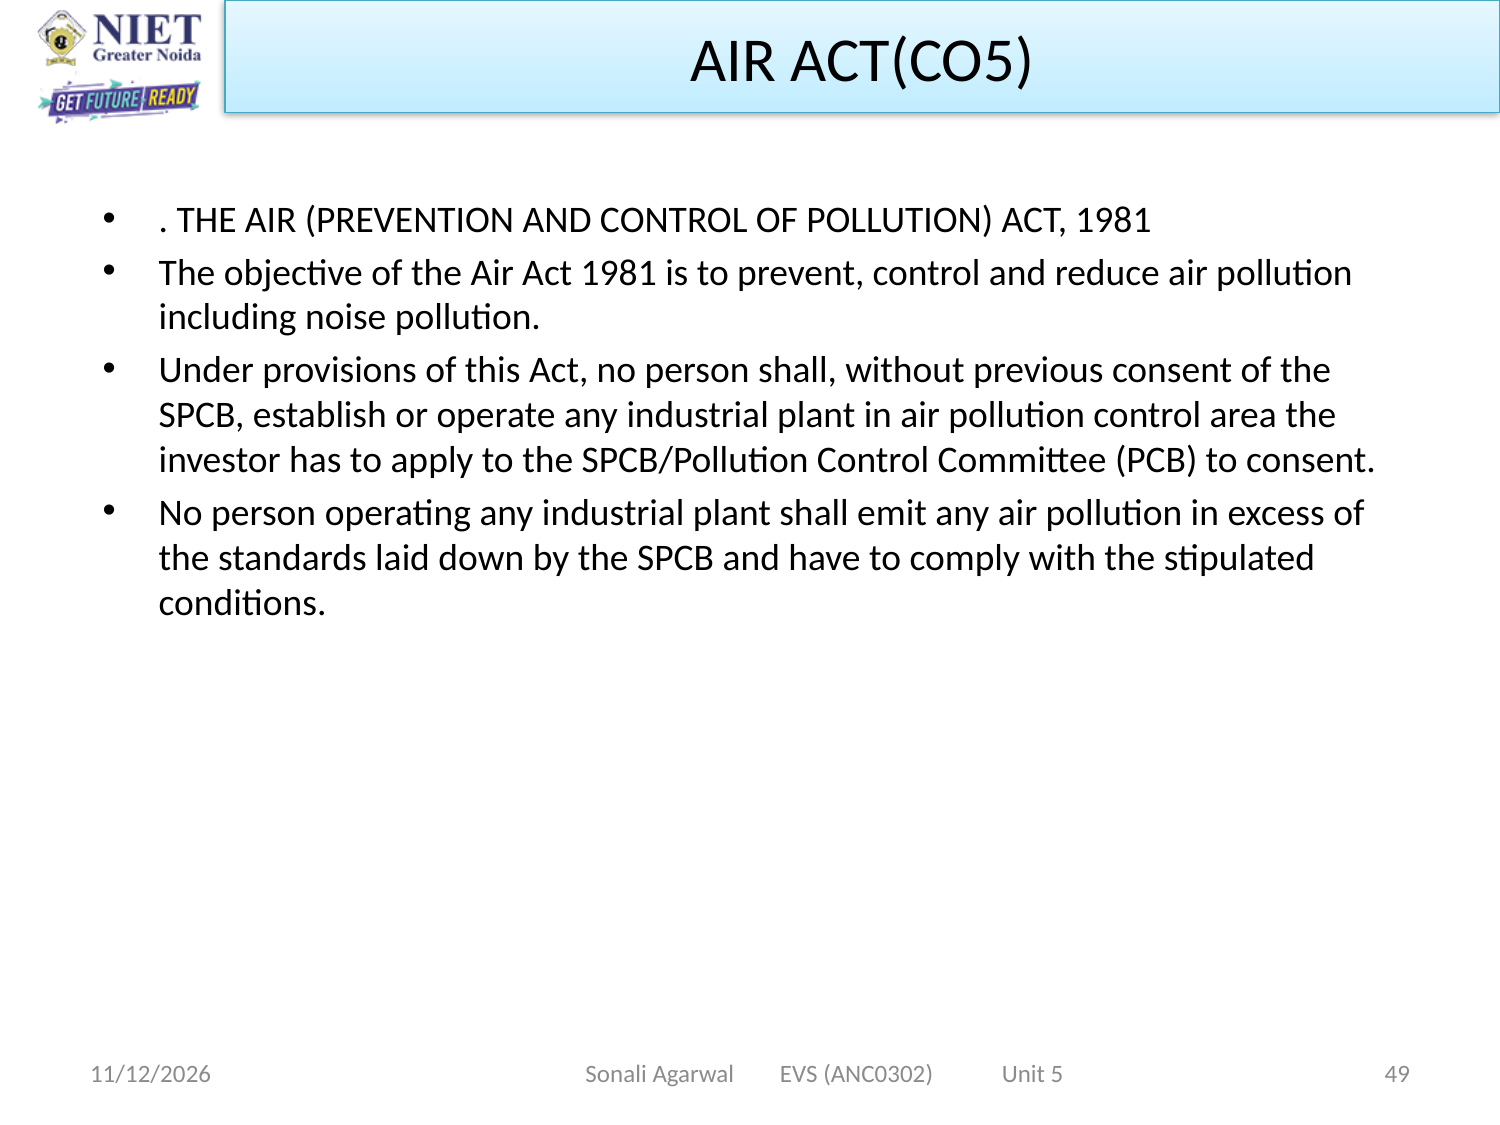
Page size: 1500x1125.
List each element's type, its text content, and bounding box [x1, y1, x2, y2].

list . THE AIR (PREVENTION AND CONTROL OF POLLUTION) ACT, 1981 The objective of the Air Act 1981 is to prevent, control and reduce air pollution including noise pollution. Under provisions of this Act, no person shall, without previous consent of the SPCB, establish or operate any industrial plant in air pollution control area the investor has to apply to the SPCB/Pollution Control Committee (PCB) to consent. No person operating any industrial plant shall emit any air pollution in excess of the standards laid down by the SPCB and have to comply with the stipulated conditions. [87, 187, 1438, 930]
footer Sonali Agarwal EVS (ANC0302) Unit 5 [412, 1042, 1074, 1103]
text_box AIR ACT(CO5) [238, 0, 1500, 113]
picture [0, 0, 238, 135]
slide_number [75, 1042, 412, 1103]
slide_number 49 [1074, 1042, 1425, 1103]
